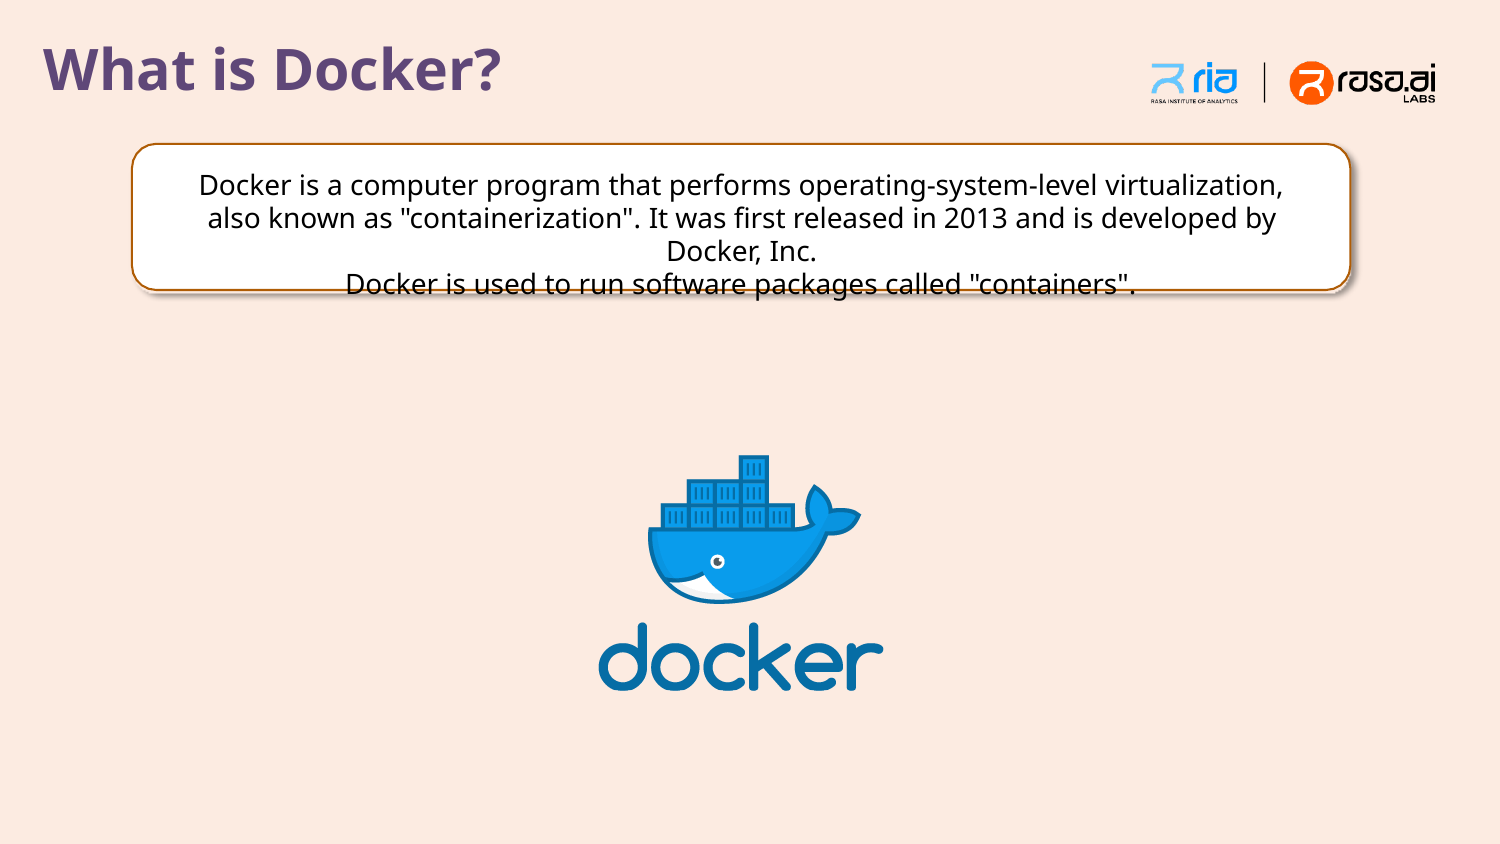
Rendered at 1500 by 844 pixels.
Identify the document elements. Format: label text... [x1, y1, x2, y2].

title What is Docker? [41, 30, 1085, 174]
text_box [127, 140, 1363, 302]
picture [1149, 59, 1435, 105]
picture [598, 455, 884, 692]
